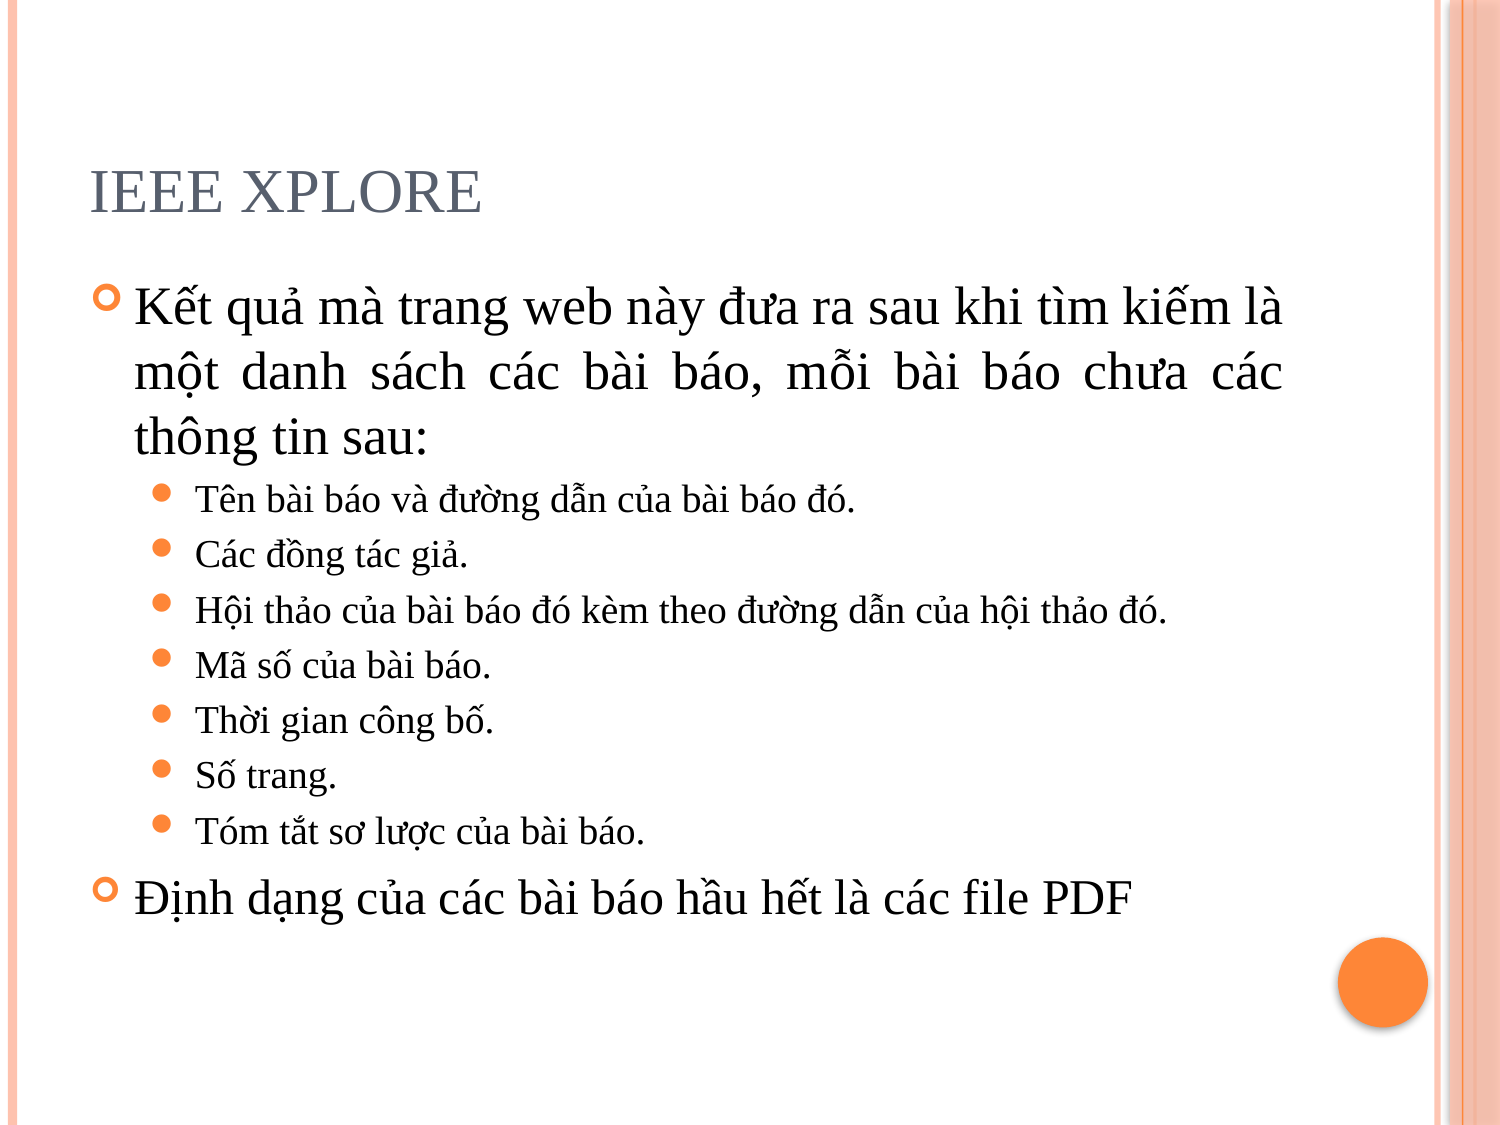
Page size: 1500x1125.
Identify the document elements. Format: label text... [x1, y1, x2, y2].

list Kết quả mà trang web này đưa ra sau khi tìm kiếm là một danh sách các bài báo, mỗi bài báo chưa các thông tin sau: Tên bài báo và đường dẫn của bài báo đó. Các đồng tác giả. Hội thảo của bài báo đó kèm theo đường dẫn của hội thảo đó. Mã số của bài báo. Thời gian công bố. Số trang. Tóm tắt sơ lược của bài báo. Định dạng của các bài báo hầu hết là các file PDF [75, 262, 1300, 1062]
slide_number 13 [1350, 1061, 1475, 1103]
title IEEE Xplore [75, 45, 1300, 233]
